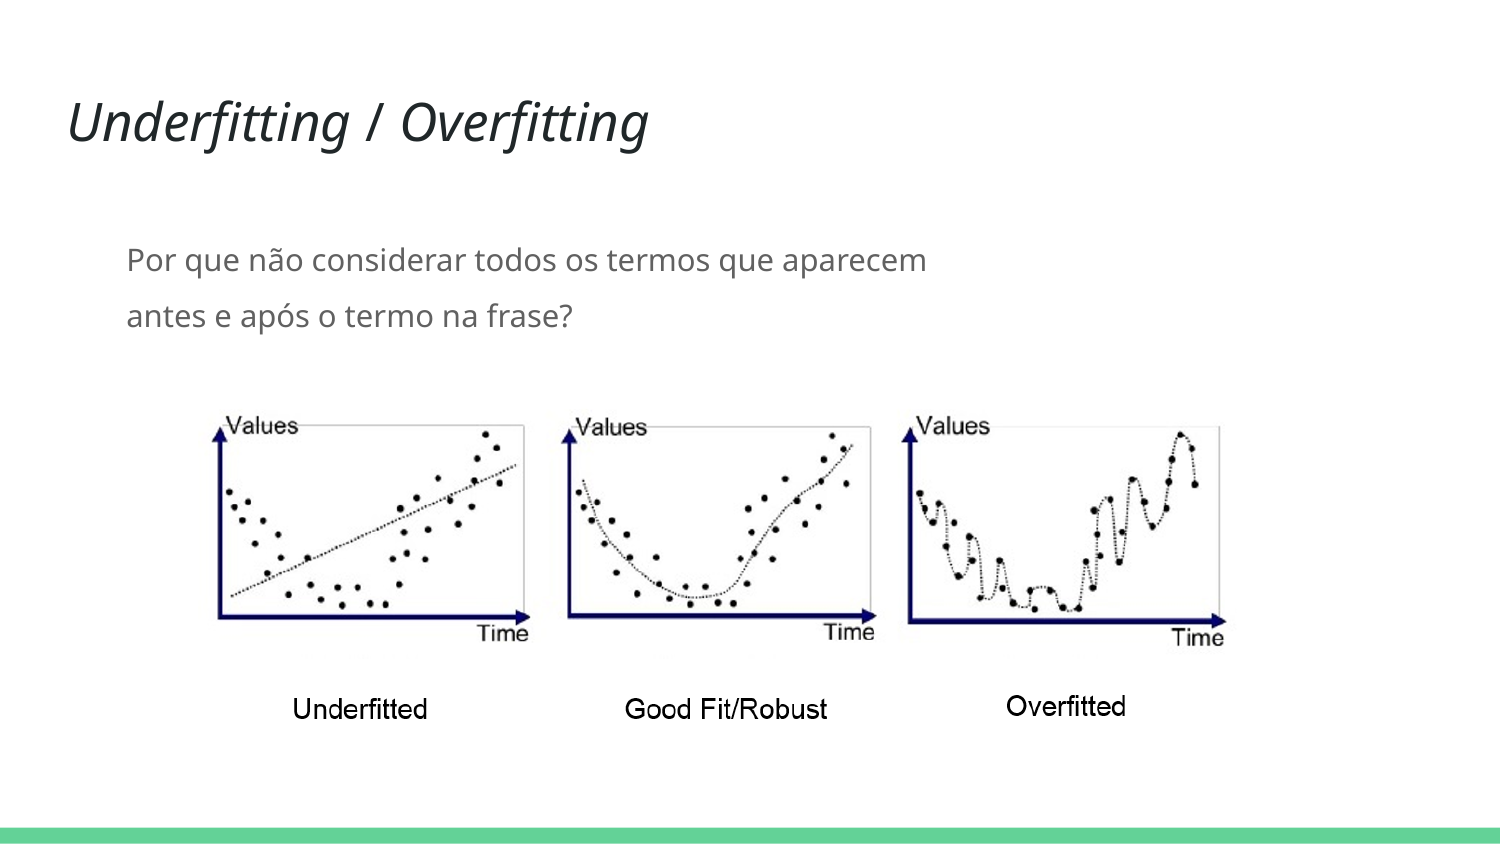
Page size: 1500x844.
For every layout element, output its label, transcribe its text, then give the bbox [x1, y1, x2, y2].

title Underfitting / Overfitting [51, 72, 1449, 167]
list Por que não considerar todos os termos que aparecem antes e após o termo na frase? [111, 206, 1016, 350]
picture [198, 383, 1244, 748]
